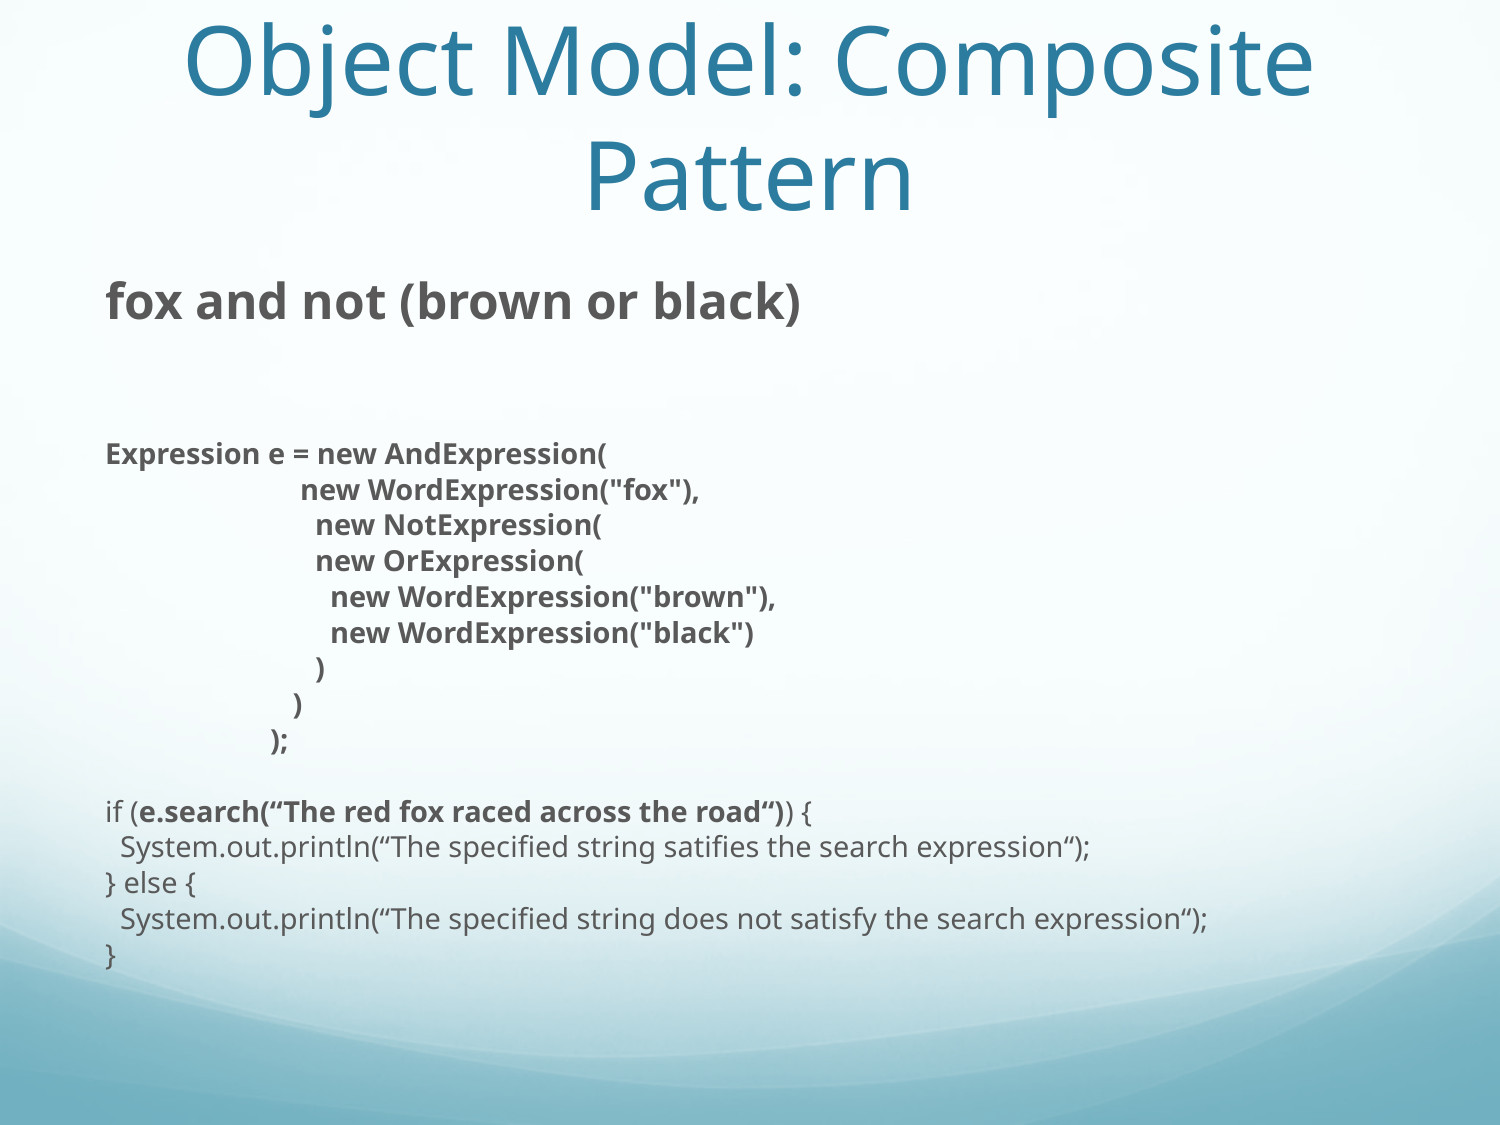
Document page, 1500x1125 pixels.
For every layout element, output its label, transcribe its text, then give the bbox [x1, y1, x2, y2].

list fox and not (brown or black) Expression e = new AndExpression( new WordExpression("fox"), new NotExpression( new OrExpression( new WordExpression("brown"), new WordExpression("black") ) ) ); if (e.search(“The red fox raced across the road“)) { System.out.println(“The specified string satifies the search expression“); } else { System.out.println(“The specified string does not satisfy the search expression“); } [90, 262, 1410, 975]
title Object Model: Composite Pattern [90, 17, 1410, 237]
